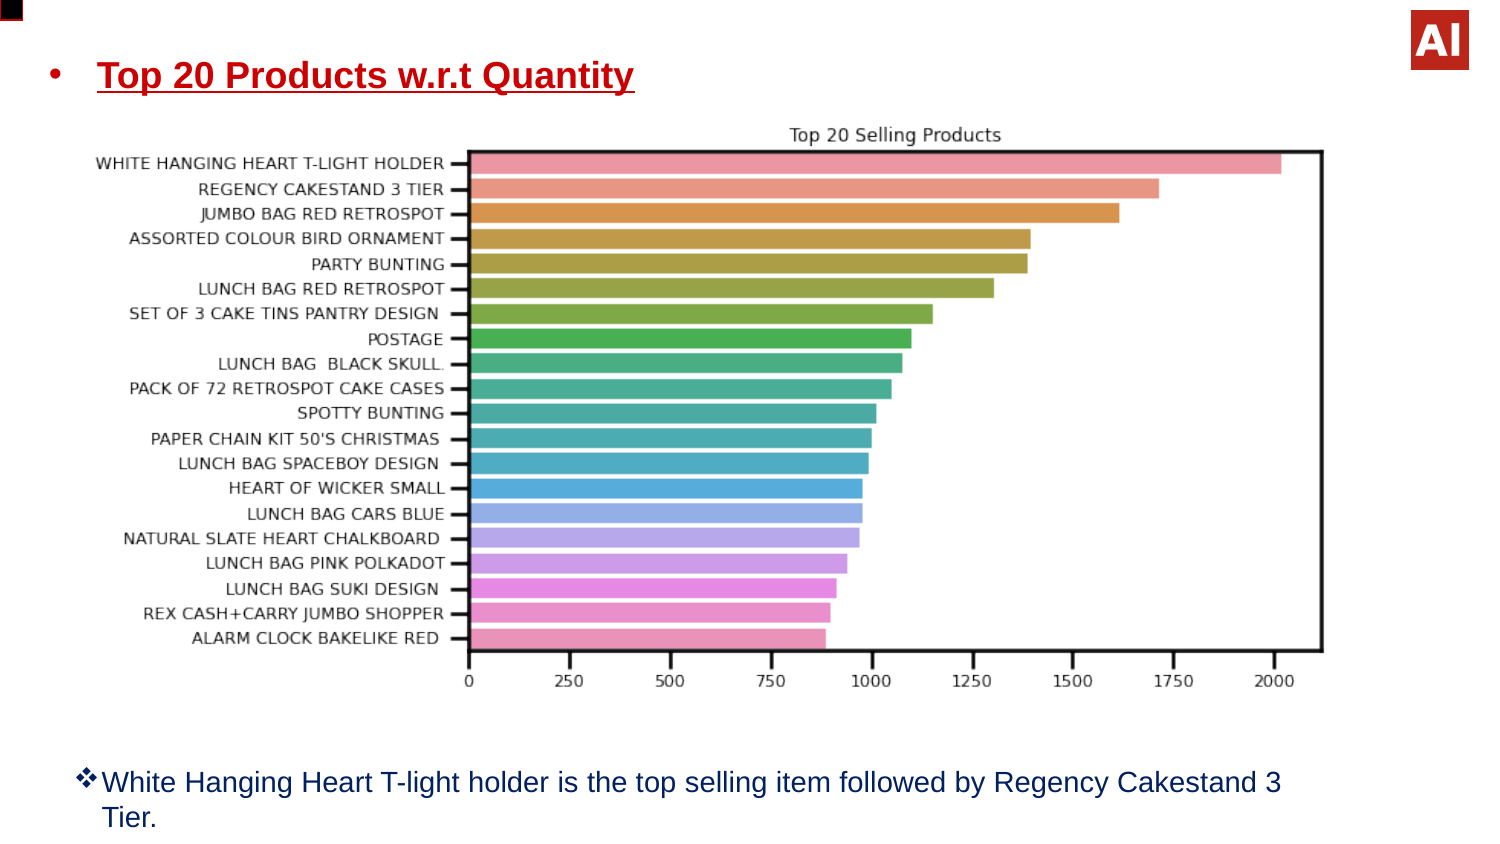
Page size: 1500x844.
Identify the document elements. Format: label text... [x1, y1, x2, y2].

text_box White Hanging Heart T-light holder is the top selling item followed by Regency Cakestand 3 Tier. [58, 756, 1304, 841]
picture [1411, 10, 1469, 70]
text_box [0, 0, 23, 58]
picture [84, 116, 1333, 701]
text_box Top 20 Products w.r.t Quantity [37, 39, 1197, 102]
